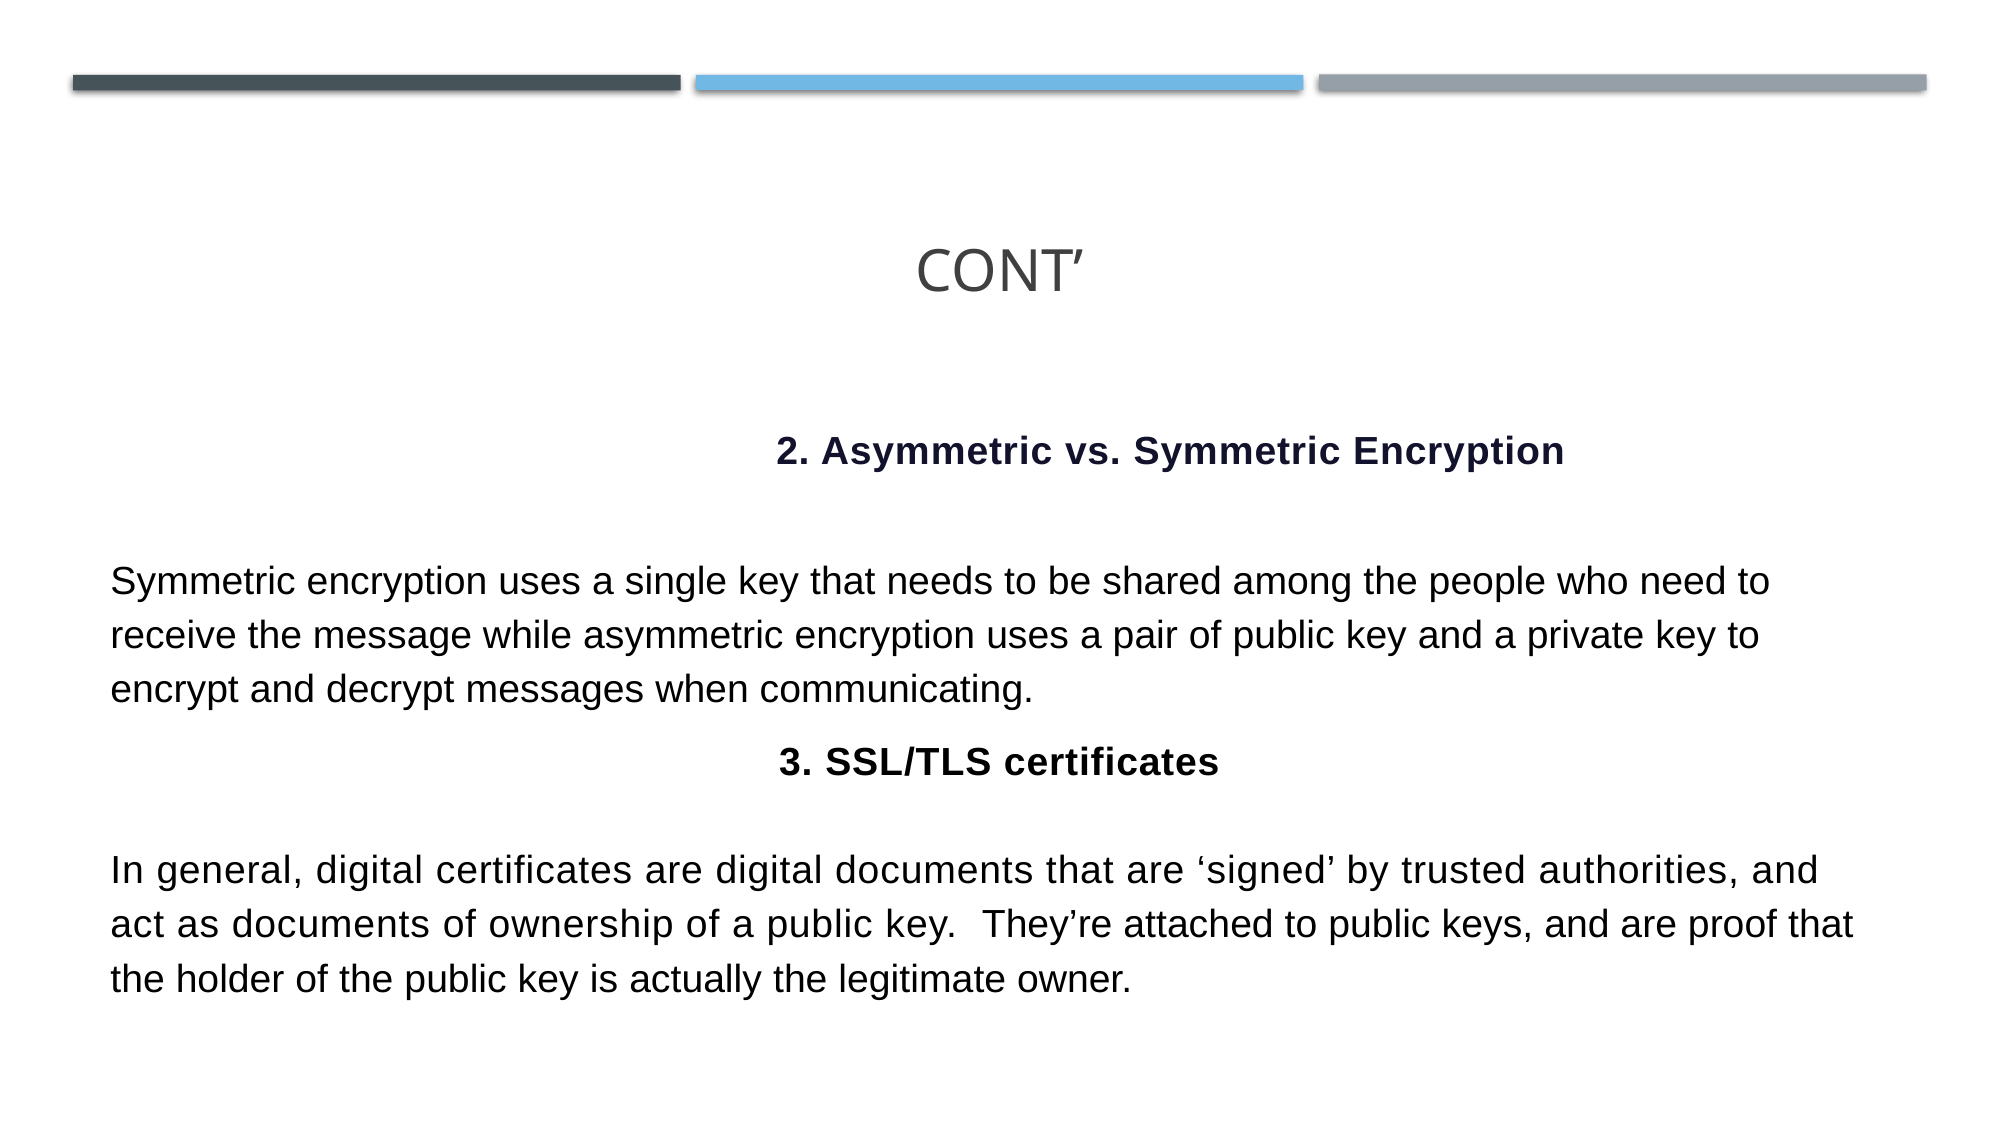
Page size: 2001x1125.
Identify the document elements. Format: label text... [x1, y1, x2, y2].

list 2. Asymmetric vs. Symmetric Encryption Symmetric encryption uses a single key that needs to be shared among the people who need to receive the message while asymmetric encryption uses a pair of public key and a private key to encrypt and decrypt messages when communicating. 3. SSL/TLS certificates In general, digital certificates are digital documents that are ‘signed’ by trusted authorities, and act as documents of ownership of a public key. They’re attached to public keys, and are proof that the holder of the public key is actually the legitimate owner. [95, 413, 1905, 1010]
title Cont’ [95, 115, 1905, 311]
